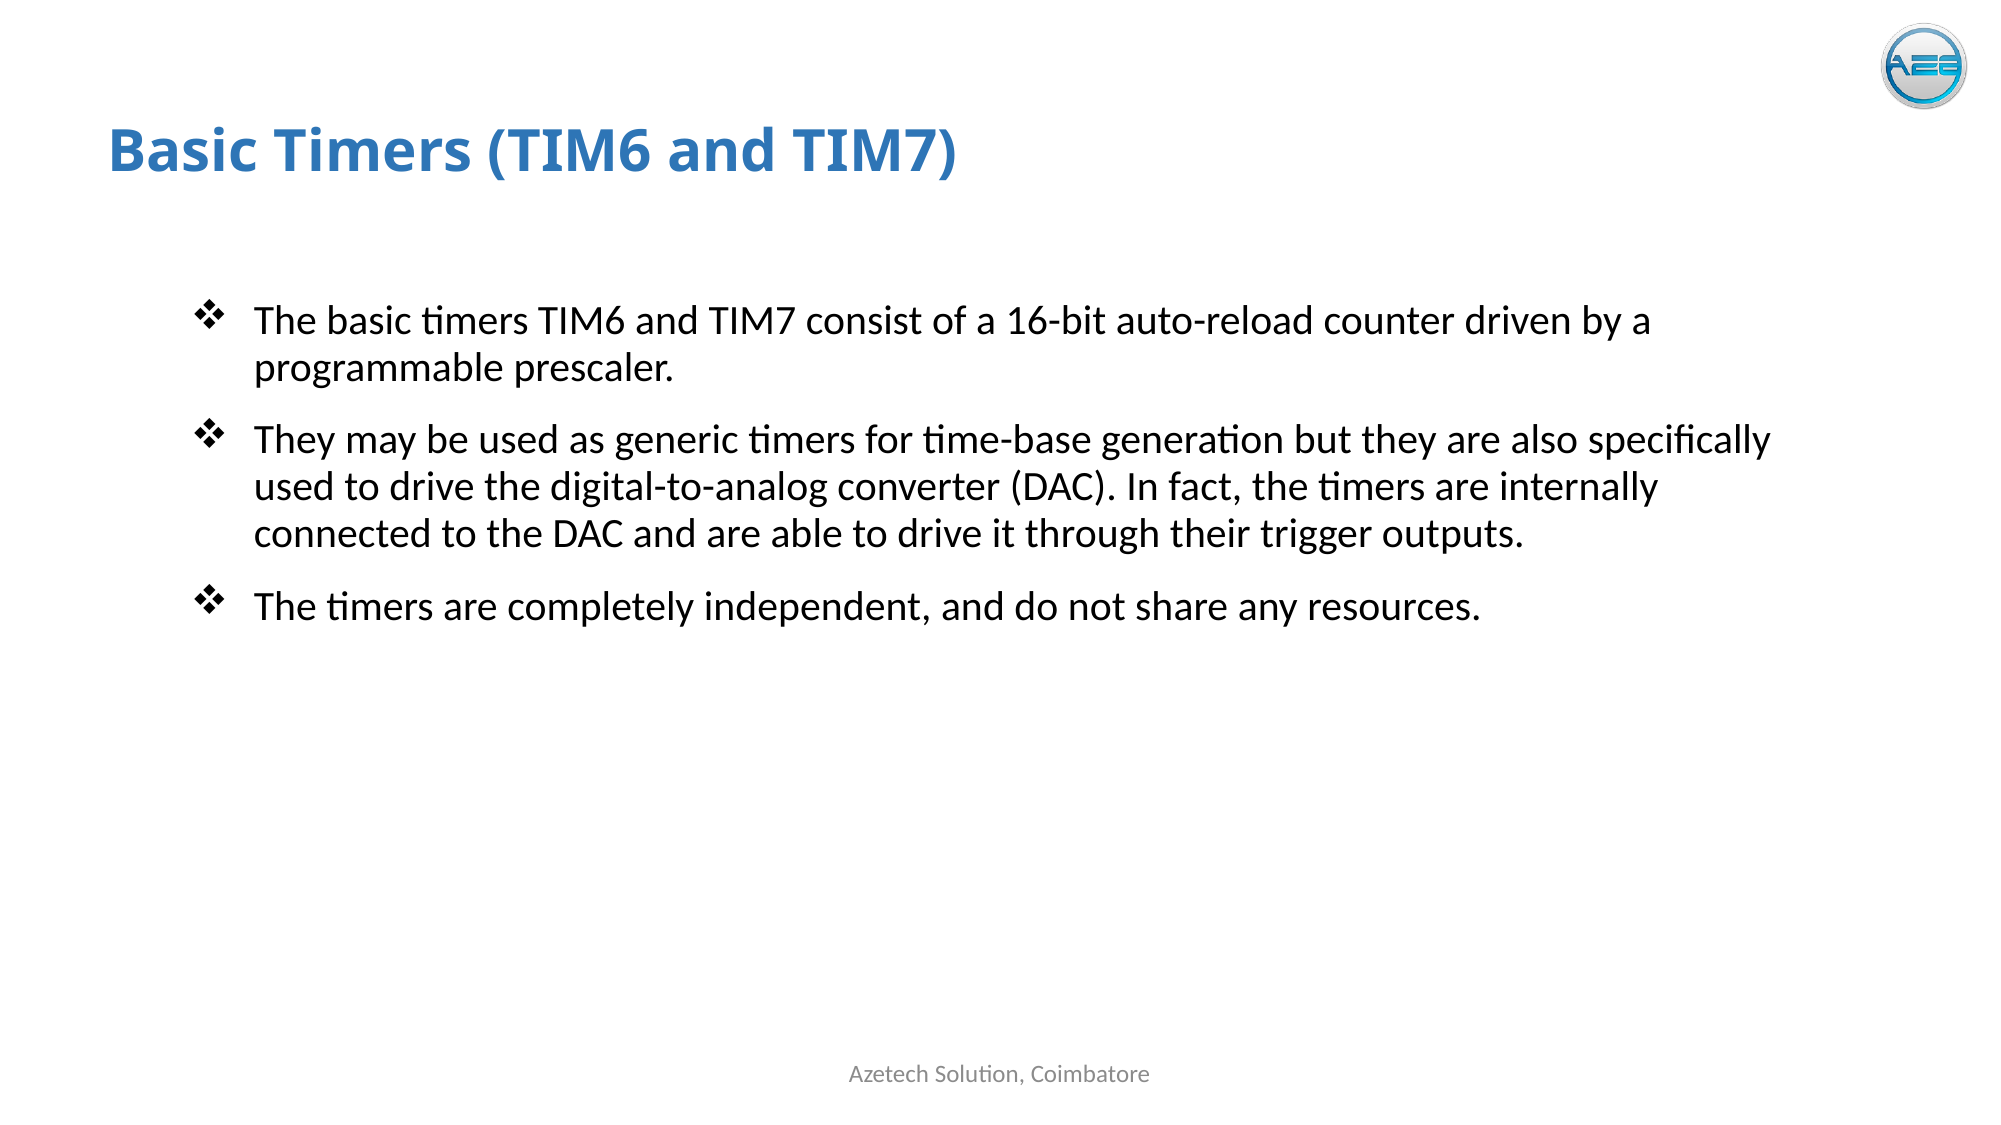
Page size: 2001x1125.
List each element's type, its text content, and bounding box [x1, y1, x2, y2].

picture [1879, 21, 1968, 110]
text_box The basic timers TIM6 and TIM7 consist of a 16-bit auto-reload counter driven by a programmable prescaler. They may be used as generic timers for time-base generation but they are also specifically used to drive the digital-to-analog converter (DAC). In fact, the timers are internally connected to the DAC and are able to drive it through their trigger outputs. The timers are completely independent, and do not share any resources. [176, 289, 1880, 684]
footer Azetech Solution, Coimbatore [662, 1042, 1338, 1103]
text_box Basic Timers (TIM6 and TIM7) [92, 91, 1181, 192]
